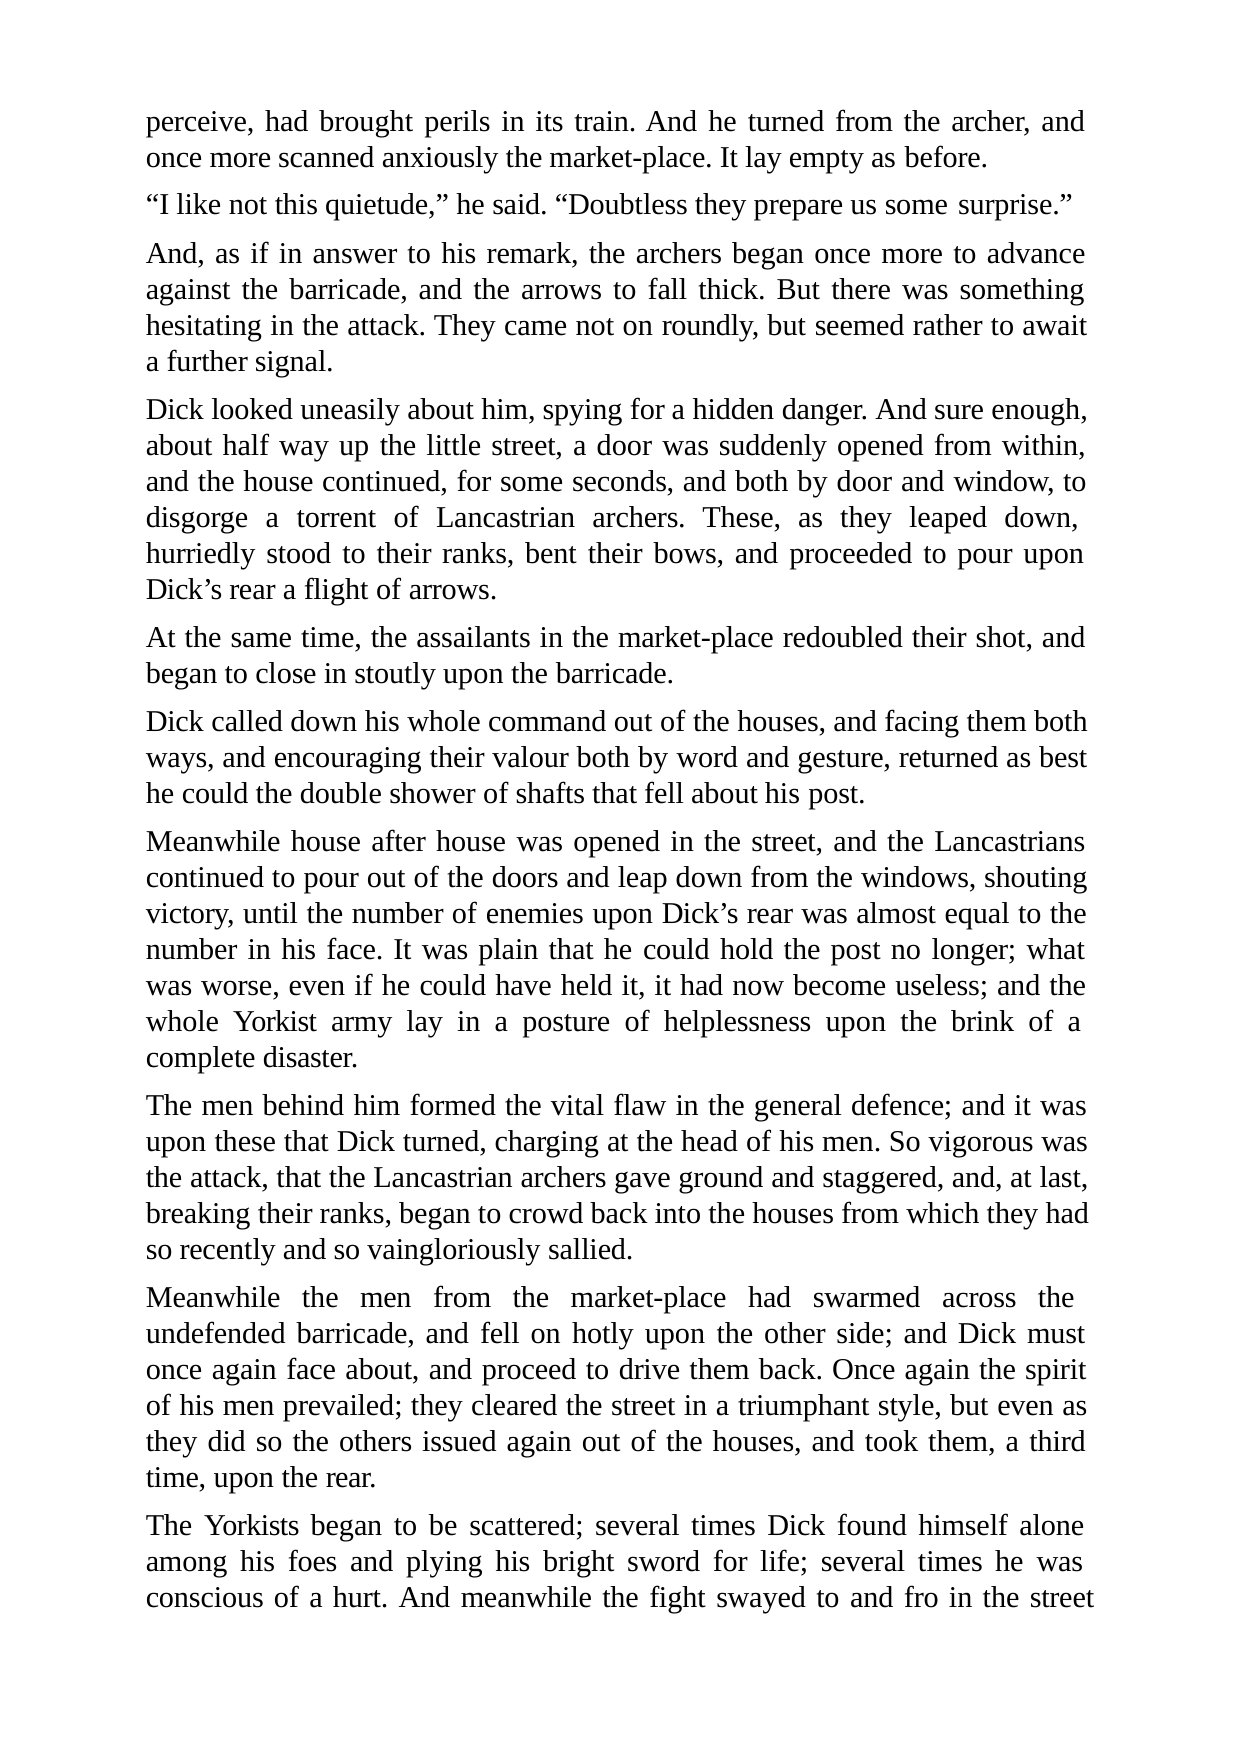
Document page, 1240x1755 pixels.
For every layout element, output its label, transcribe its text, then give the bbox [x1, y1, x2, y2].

text_box perceive, had brought perils in its train. And he turned from the archer, and once more scanned anxiously the market-place. It lay empty as before. “I like not this quietude,” he said. “Doubtless they prepare us some surprise.” And, as if in answer to his remark, the archers began once more to advance against the barricade, and the arrows to fall thick. But there was something hesitating in the attack. They came not on roundly, but seemed rather to await a further signal. Dick looked uneasily about him, spying for a hidden danger. And sure enough, about half way up the little street, a door was suddenly opened from within, and the house continued, for some seconds, and both by door and window, to disgorge a torrent of Lancastrian archers. These, as they leaped down, hurriedly stood to their ranks, bent their bows, and proceeded to pour upon Dick’s rear a flight of arrows. At the same time, the assailants in the market-place redoubled their shot, and began to close in stoutly upon the barricade. Dick called down his whole command out of the houses, and facing them both ways, and encouraging their valour both by word and gesture, returned as best he could the double shower of shafts that fell about his post. Meanwhile house after house was opened in the street, and the Lancastrians continued to pour out of the doors and leap down from the windows, shouting victory, until the number of enemies upon Dick’s rear was almost equal to the number in his face. It was plain that he could hold the post no longer; what was worse, even if he could have held it, it had now become useless; and the whole Yorkist army lay in a posture of helplessness upon the brink of a complete disaster. The men behind him formed the vital flaw in the general defence; and it was upon these that Dick turned, charging at the head of his men. So vigorous was the attack, that the Lancastrian archers gave ground and staggered, and, at last, breaking their ranks, began to crowd back into the houses from which they had so recently and so vaingloriously sallied. Meanwhile the men from the market-place had swarmed across the undefended barricade, and fell on hotly upon the other side; and Dick must once again face about, and proceed to drive them back. Once again the spirit of his men prevailed; they cleared the street in a triumphant style, but even as they did so the others issued again out of the houses, and took them, a third time, upon the rear. The Yorkists began to be scattered; several times Dick found himself alone among his foes and plying his bright sword for life; several times he was conscious of a hurt. And meanwhile the fight swayed to and fro in the street [143, 98, 1097, 1614]
